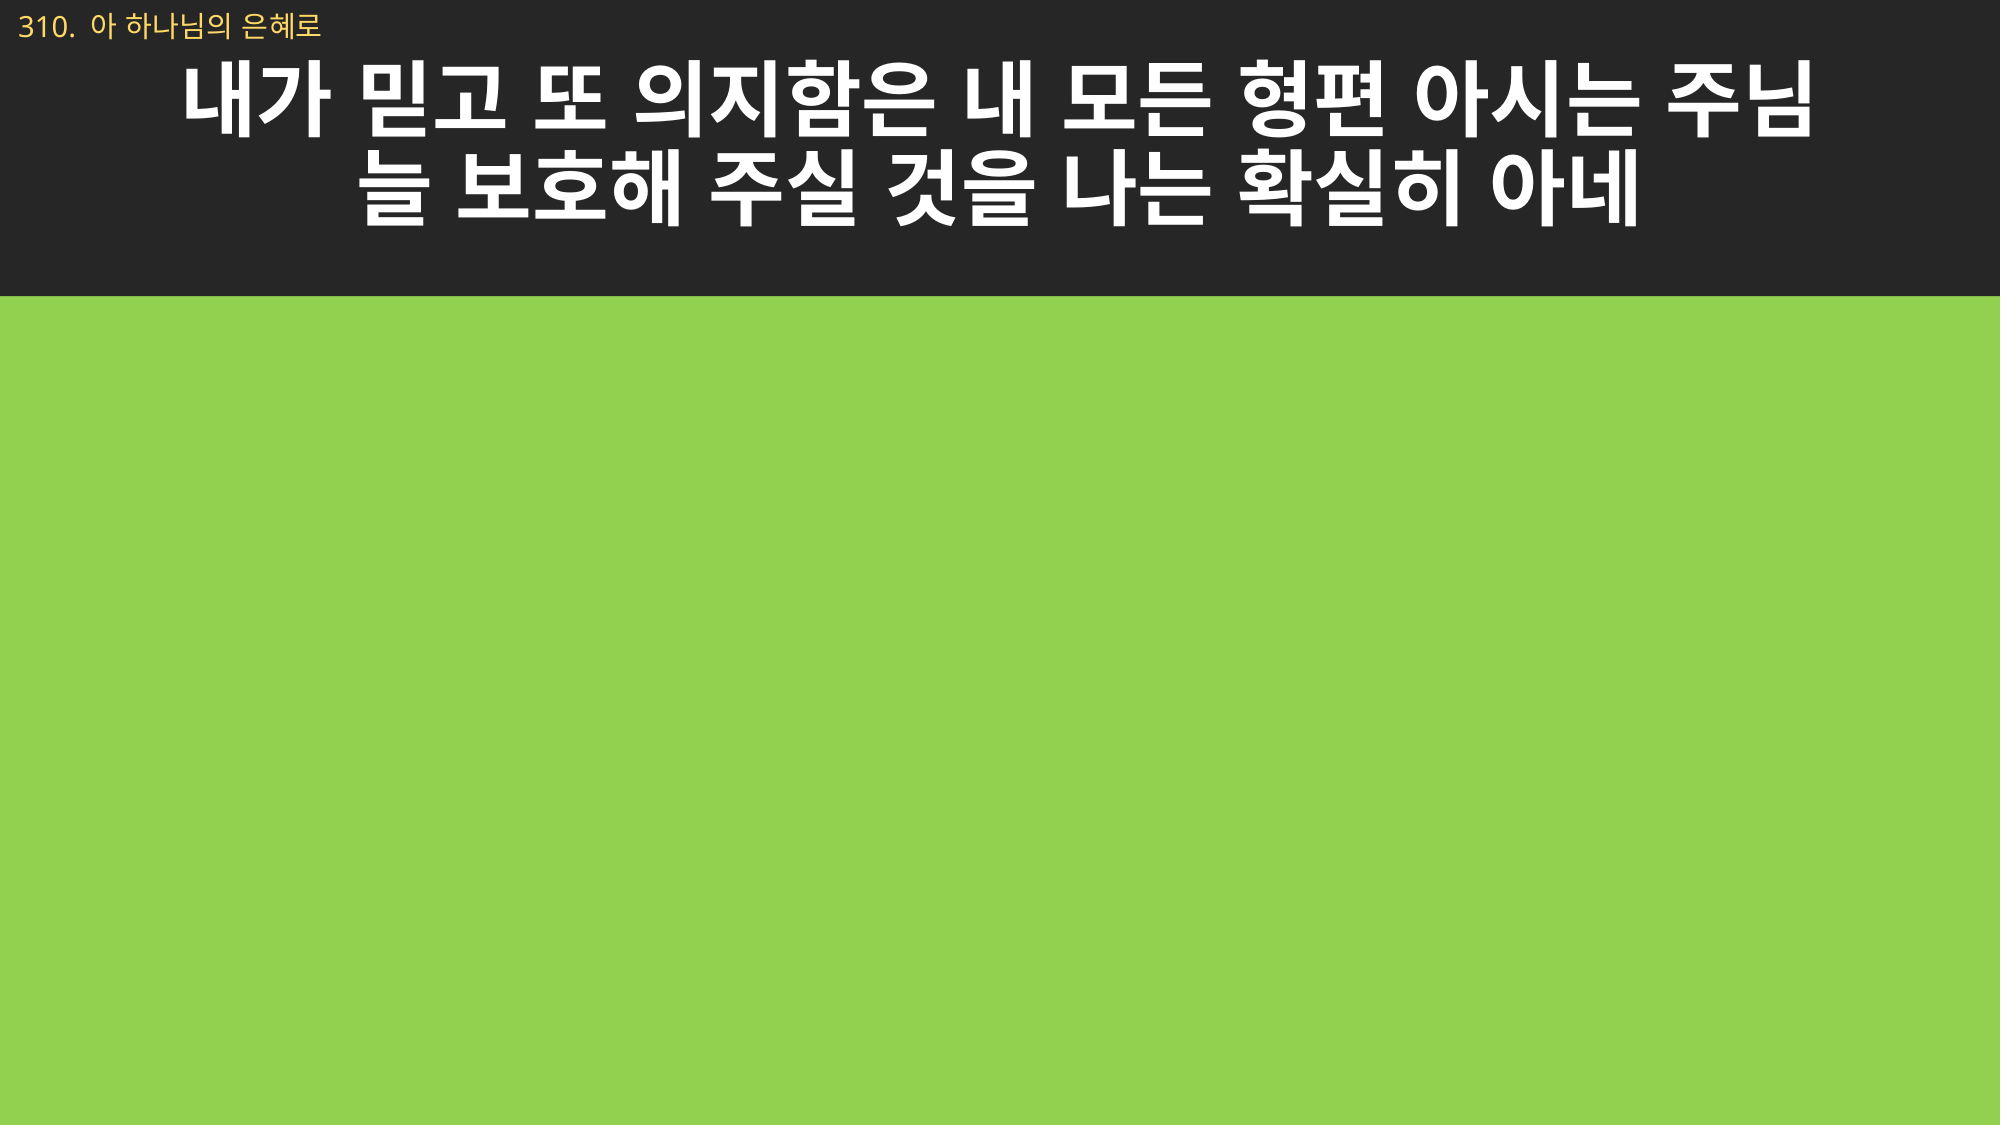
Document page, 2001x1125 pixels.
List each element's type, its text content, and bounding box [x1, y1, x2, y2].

title 내가 믿고 또 의지함은 내 모든 형편 아시는 주님 늘 보호해 주실 것을 나는 확실히 아네 [0, 0, 2000, 297]
